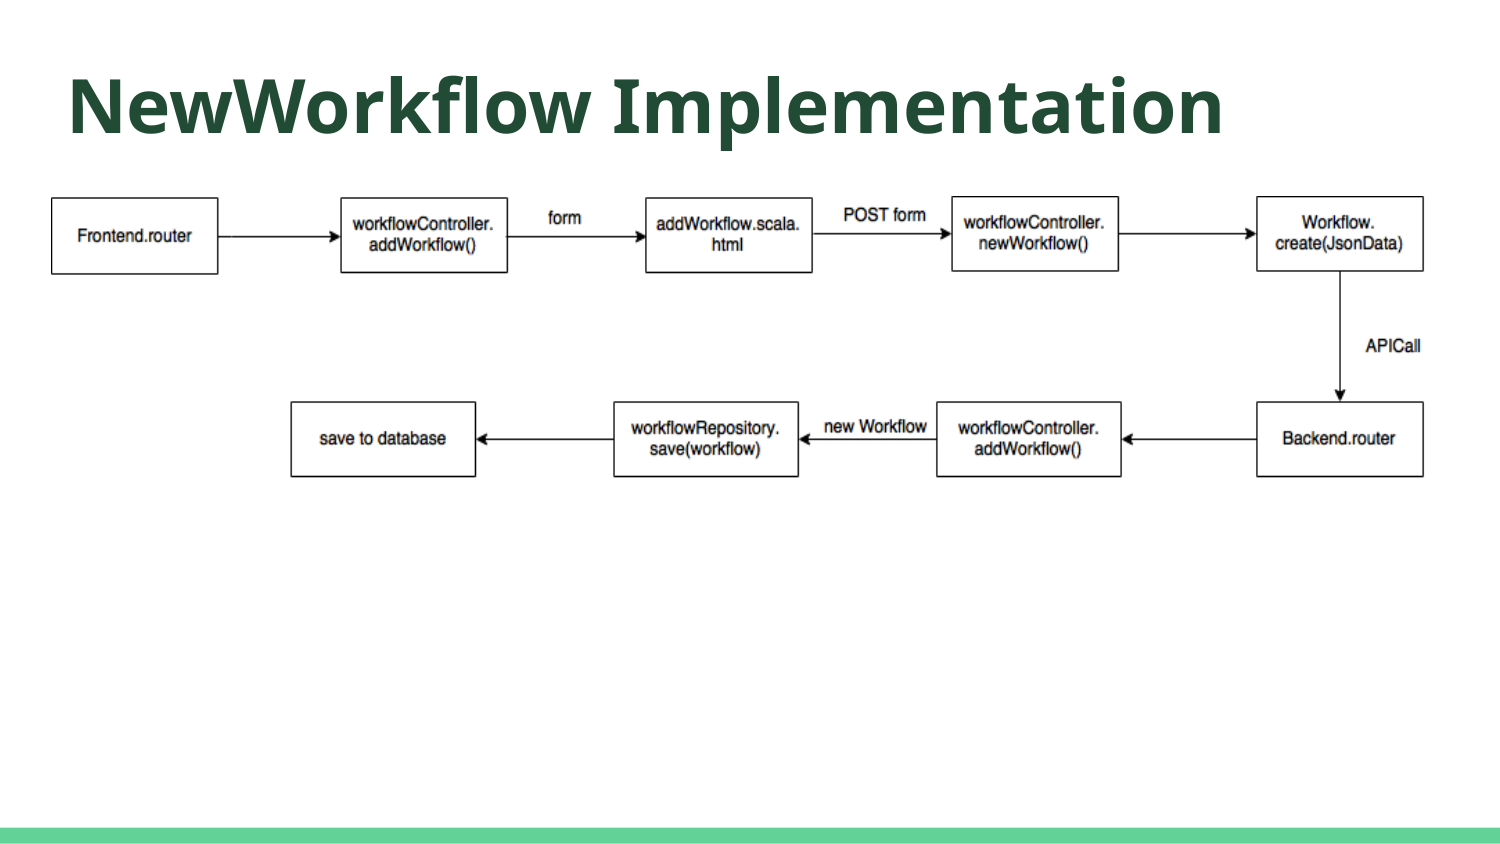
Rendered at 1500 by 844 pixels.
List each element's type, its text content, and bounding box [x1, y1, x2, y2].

picture [50, 195, 1450, 479]
title NewWorkflow Implementation [51, 43, 1449, 155]
